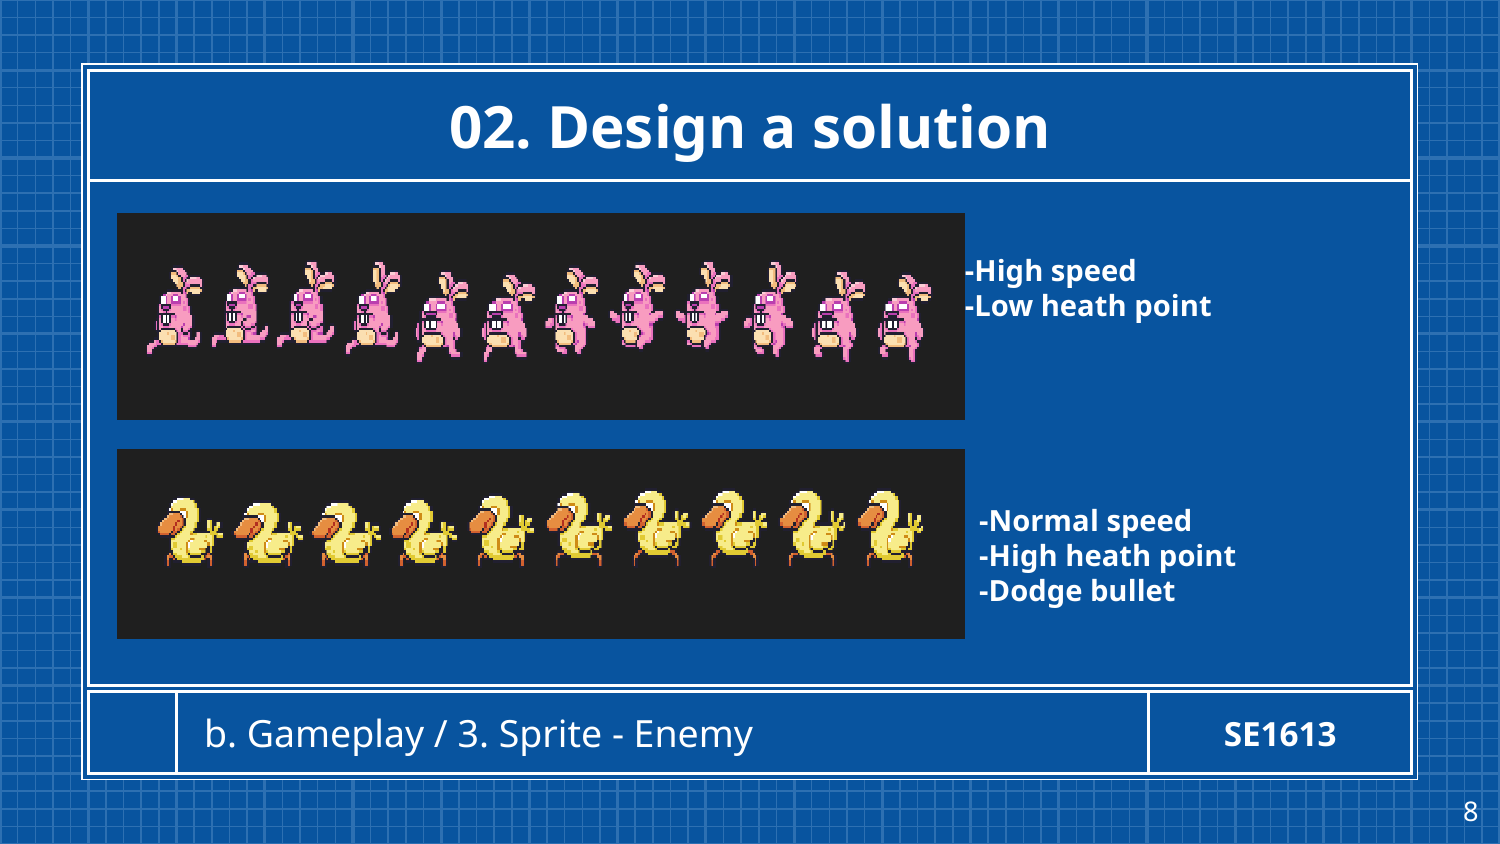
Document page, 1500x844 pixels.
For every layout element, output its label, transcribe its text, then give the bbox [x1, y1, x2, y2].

text_box -High speed -Low heath point [970, 237, 1367, 337]
slide_number ‹#› [1403, 779, 1494, 844]
title 02. Design a solution [87, 69, 1413, 182]
title SE1613 [1148, 691, 1412, 774]
text_box b. Gameplay / 3. Sprite - Enemy [189, 701, 1121, 765]
text_box -Normal speed -High heath point -Dodge bullet [970, 487, 1434, 622]
picture [117, 449, 965, 639]
picture [117, 213, 965, 421]
